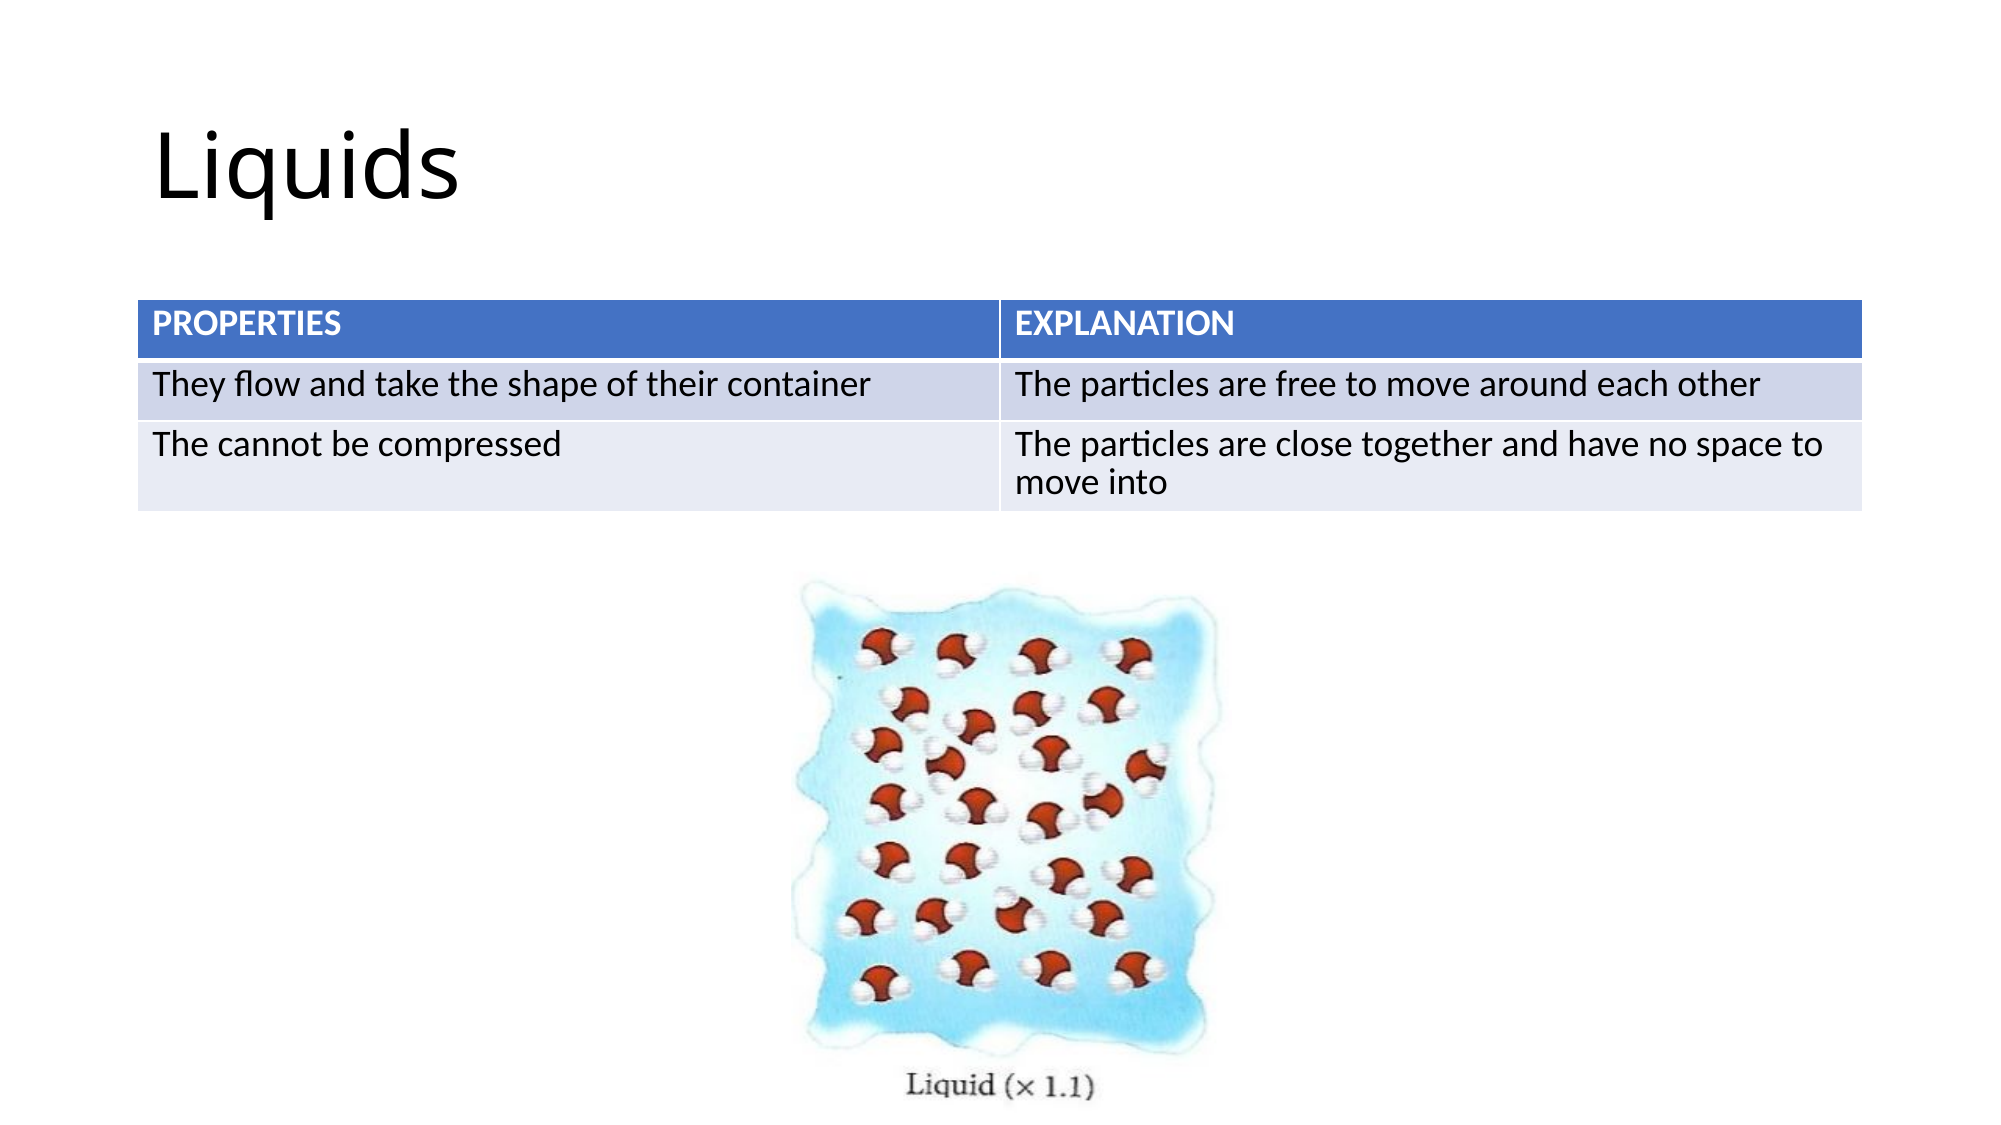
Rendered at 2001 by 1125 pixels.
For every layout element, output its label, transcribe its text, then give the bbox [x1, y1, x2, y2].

table_cell They flow and take the shape of their container [138, 363, 999, 420]
table_cell The particles are close together and have no space to move into [1001, 422, 1862, 511]
table_header EXPLANATION [1001, 300, 1862, 358]
picture [791, 549, 1232, 1125]
table_cell The cannot be compressed [138, 422, 999, 511]
title Liquids [137, 59, 1863, 278]
table_cell The particles are free to move around each other [1001, 363, 1862, 420]
table_header PROPERTIES [138, 300, 999, 358]
